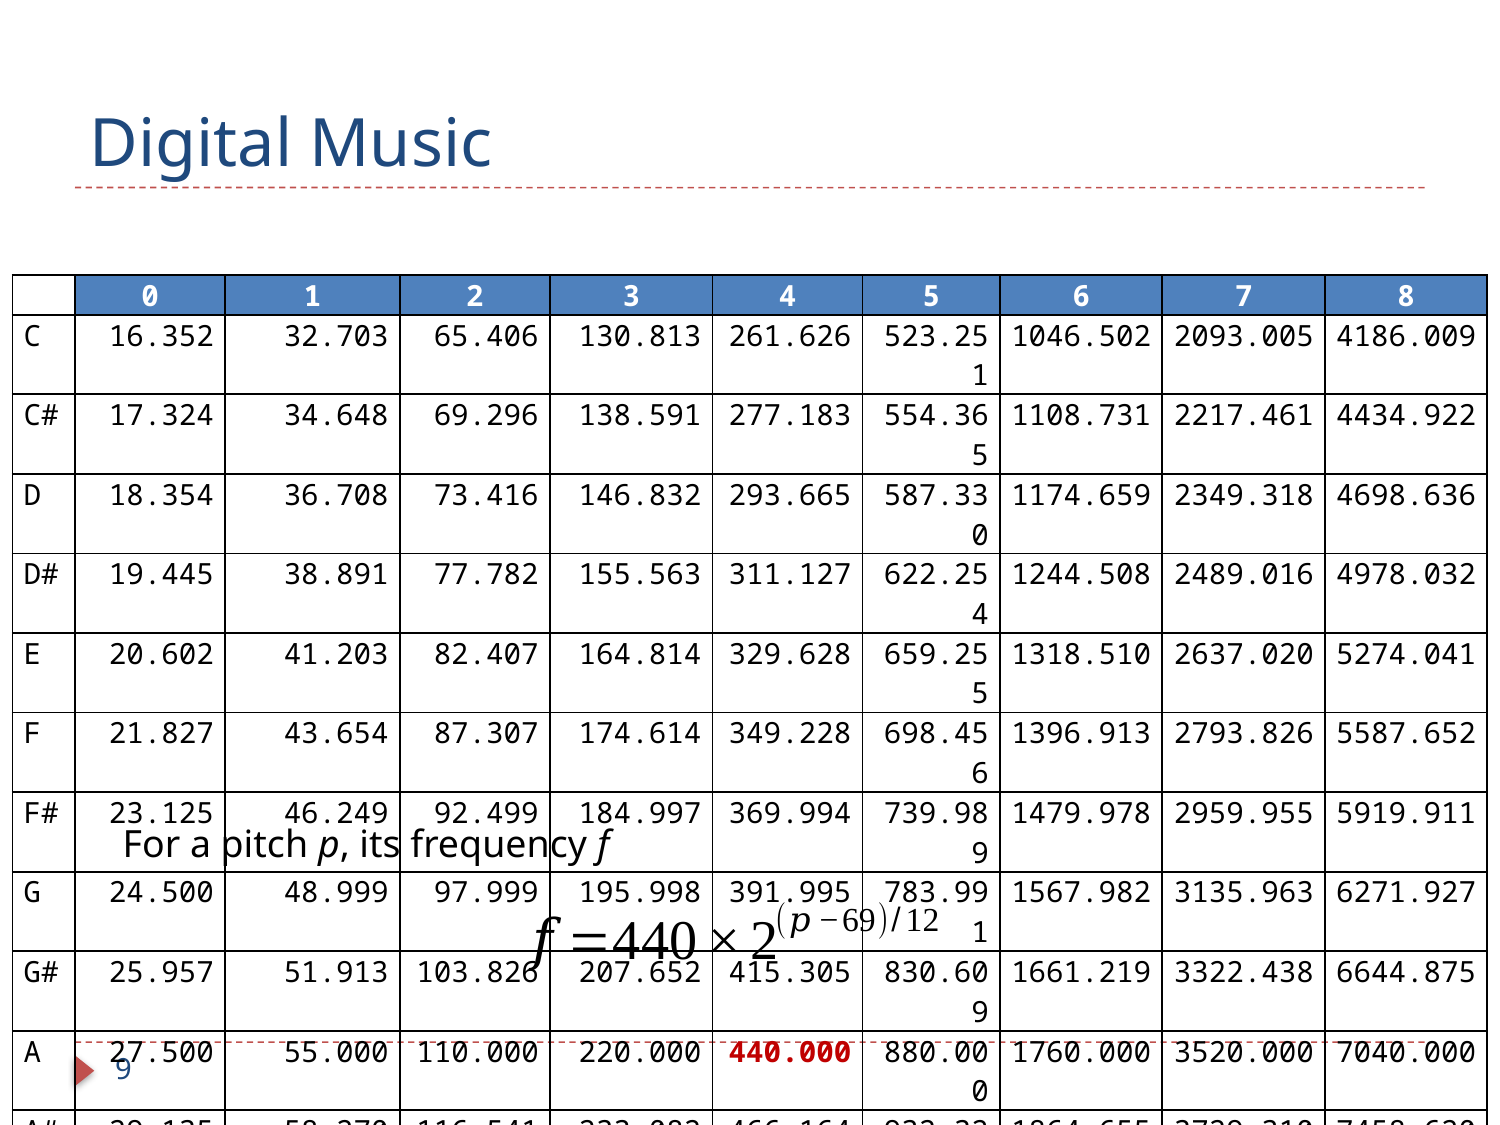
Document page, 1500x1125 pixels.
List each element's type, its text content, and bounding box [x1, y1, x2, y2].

table_header 2 [401, 276, 549, 314]
table_cell 73.416 [401, 475, 549, 553]
table_cell 3729.310 [1163, 1111, 1324, 1125]
table_cell A [13, 1032, 74, 1109]
table_cell 164.814 [551, 634, 712, 712]
table_cell 261.626 [713, 316, 862, 393]
table_cell 7458.620 [1326, 1111, 1486, 1125]
table_cell 783.991 [863, 873, 999, 950]
table_cell 554.365 [863, 395, 999, 473]
table_cell F# [13, 793, 74, 871]
table_cell 1046.502 [1001, 316, 1161, 393]
table_cell 77.782 [401, 554, 549, 632]
table_cell 6271.927 [1326, 873, 1486, 950]
table_cell 36.708 [226, 475, 399, 553]
table_cell C# [13, 395, 74, 473]
table_cell 830.609 [863, 952, 999, 1030]
table_cell 7040.000 [1326, 1032, 1486, 1109]
table_cell 415.305 [713, 952, 862, 1030]
table_cell 3520.000 [1163, 1032, 1324, 1109]
table_cell 87.307 [401, 713, 549, 791]
table_header 6 [1001, 276, 1161, 314]
table_cell 2217.461 [1163, 395, 1324, 473]
table_cell 2489.016 [1163, 554, 1324, 632]
table_cell 1661.219 [1001, 952, 1161, 1030]
table_cell 739.989 [863, 793, 999, 871]
table_cell 1396.913 [1001, 713, 1161, 791]
table_cell 34.648 [226, 395, 399, 473]
table_cell 698.456 [863, 713, 999, 791]
table_cell 659.255 [863, 634, 999, 712]
table_cell 138.591 [551, 395, 712, 473]
table_cell 25.957 [76, 952, 224, 1030]
table_cell 587.330 [863, 475, 999, 553]
table_cell 1174.659 [1001, 475, 1161, 553]
table_header [13, 276, 74, 314]
table_cell 48.999 [226, 873, 399, 950]
table_cell 32.703 [226, 316, 399, 393]
table_cell 21.827 [76, 713, 224, 791]
table_cell 311.127 [713, 554, 862, 632]
table_cell 3322.438 [1163, 952, 1324, 1030]
table_cell 880.000 [863, 1032, 999, 1109]
table_cell 155.563 [551, 554, 712, 632]
table_cell 5919.911 [1326, 793, 1486, 871]
table_cell 220.000 [551, 1032, 712, 1109]
table_cell 2793.826 [1163, 713, 1324, 791]
table_cell 440.000 [713, 1032, 862, 1109]
table_cell 146.832 [551, 475, 712, 553]
table_cell 1567.982 [1001, 873, 1161, 950]
table_cell D# [13, 554, 74, 632]
table_cell 1244.508 [1001, 554, 1161, 632]
table_cell 4186.009 [1326, 316, 1486, 393]
table_cell 19.445 [76, 554, 224, 632]
table_cell F [13, 713, 74, 791]
table_cell 5587.652 [1326, 713, 1486, 791]
table_cell 97.999 [401, 873, 549, 950]
table_cell 233.082 [551, 1111, 712, 1125]
table_cell 18.354 [76, 475, 224, 553]
table_cell 43.654 [226, 713, 399, 791]
table_cell 293.665 [713, 475, 862, 553]
table_cell 4698.636 [1326, 475, 1486, 553]
table_cell 195.998 [551, 873, 712, 950]
table_cell 92.499 [401, 793, 549, 812]
table_header 3 [551, 276, 712, 314]
table_cell 6644.875 [1326, 952, 1486, 1030]
table_cell 2959.955 [1163, 793, 1324, 871]
table_cell 27.500 [76, 1032, 224, 1109]
text_box For a pitch p, its frequency f [107, 812, 625, 873]
table_cell G [13, 873, 74, 950]
table_cell 523.251 [863, 316, 999, 393]
table_cell 1760.000 [1001, 1032, 1161, 1109]
table_cell 58.270 [226, 1111, 399, 1125]
table_cell 277.183 [713, 395, 862, 473]
table_cell 24.500 [76, 873, 224, 950]
table_cell 2637.020 [1163, 634, 1324, 712]
table_header 1 [226, 276, 399, 314]
table_cell 184.997 [551, 793, 712, 871]
table_cell 4434.922 [1326, 395, 1486, 473]
table_cell 38.891 [226, 554, 399, 632]
table_cell 46.249 [226, 793, 399, 812]
table_cell 29.135 [76, 1111, 224, 1125]
table_cell 466.164 [713, 1111, 862, 1125]
table_header 5 [863, 276, 999, 314]
table_cell 391.995 [713, 873, 862, 950]
table_cell 2093.005 [1163, 316, 1324, 393]
table_cell 130.813 [551, 316, 712, 393]
table_cell 1318.510 [1001, 634, 1161, 712]
table_cell 20.602 [76, 634, 224, 712]
table_cell 3135.963 [1163, 873, 1324, 950]
table_cell 110.000 [401, 1032, 549, 1109]
table_cell C [13, 316, 74, 393]
table_cell 116.541 [401, 1111, 549, 1125]
table_cell 55.000 [226, 1032, 399, 1109]
table_cell 1108.731 [1001, 395, 1161, 473]
table_cell 51.913 [226, 952, 399, 1030]
table_cell 17.324 [76, 395, 224, 473]
table_cell D [13, 475, 74, 553]
table_cell 349.228 [713, 713, 862, 791]
table_header 0 [76, 276, 224, 314]
table_cell G# [13, 952, 74, 1030]
table_cell 69.296 [401, 395, 549, 473]
table_cell 82.407 [401, 634, 549, 712]
table_cell 23.125 [76, 793, 224, 871]
table_cell 1864.655 [1001, 1111, 1161, 1125]
table_cell 41.203 [226, 634, 399, 712]
table_cell 174.614 [551, 713, 712, 791]
table_header 4 [713, 276, 862, 314]
table_cell 369.994 [713, 793, 862, 871]
table_cell 5274.041 [1326, 634, 1486, 712]
table_cell 16.352 [76, 316, 224, 393]
table_cell 207.652 [551, 952, 712, 1030]
table_cell E [13, 634, 74, 712]
table_cell 2349.318 [1163, 475, 1324, 553]
table_cell 103.826 [401, 952, 549, 1030]
table_header 7 [1163, 276, 1324, 314]
table_cell 329.628 [713, 634, 862, 712]
title Digital Music [75, 24, 1425, 188]
table_header 8 [1326, 276, 1486, 314]
table_cell 65.406 [401, 316, 549, 393]
table_cell 4978.032 [1326, 554, 1486, 632]
table_cell 622.254 [863, 554, 999, 632]
table_cell 1479.978 [1001, 793, 1161, 871]
table_cell A# [13, 1111, 74, 1125]
table_cell 932.328 [863, 1111, 999, 1125]
